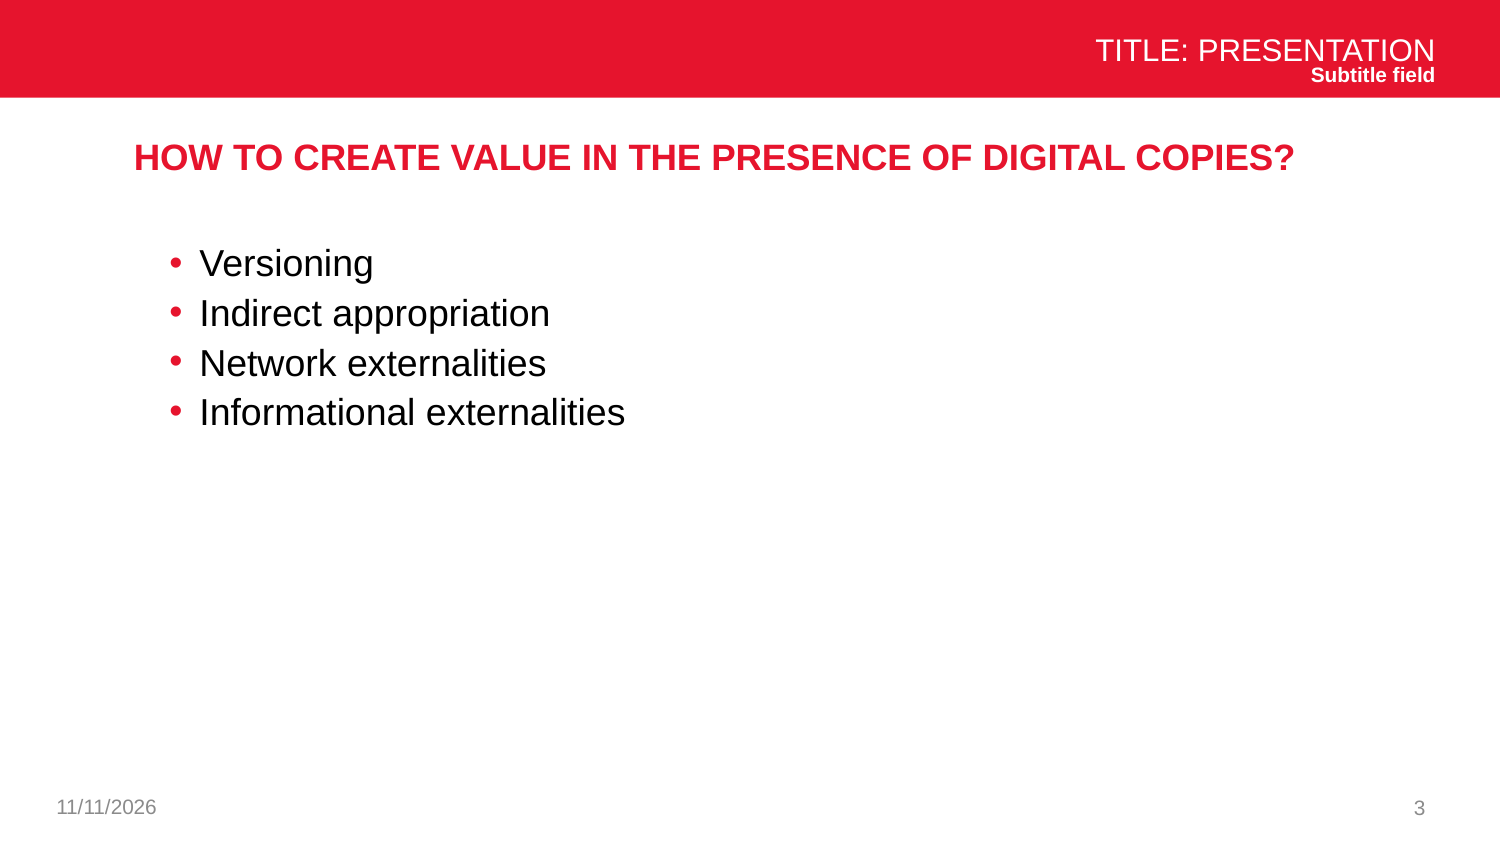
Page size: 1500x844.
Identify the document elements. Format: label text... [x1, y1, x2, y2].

list Subtitle field [346, 51, 1451, 82]
list Title: Presentation [346, 19, 1451, 51]
slide_number 3 [1090, 785, 1441, 830]
text_box Versioning Indirect appropriation Network externalities Informational externalities [78, 227, 1461, 779]
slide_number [41, 783, 392, 829]
title How to create value in the presence of digital copies? [53, 113, 1435, 199]
